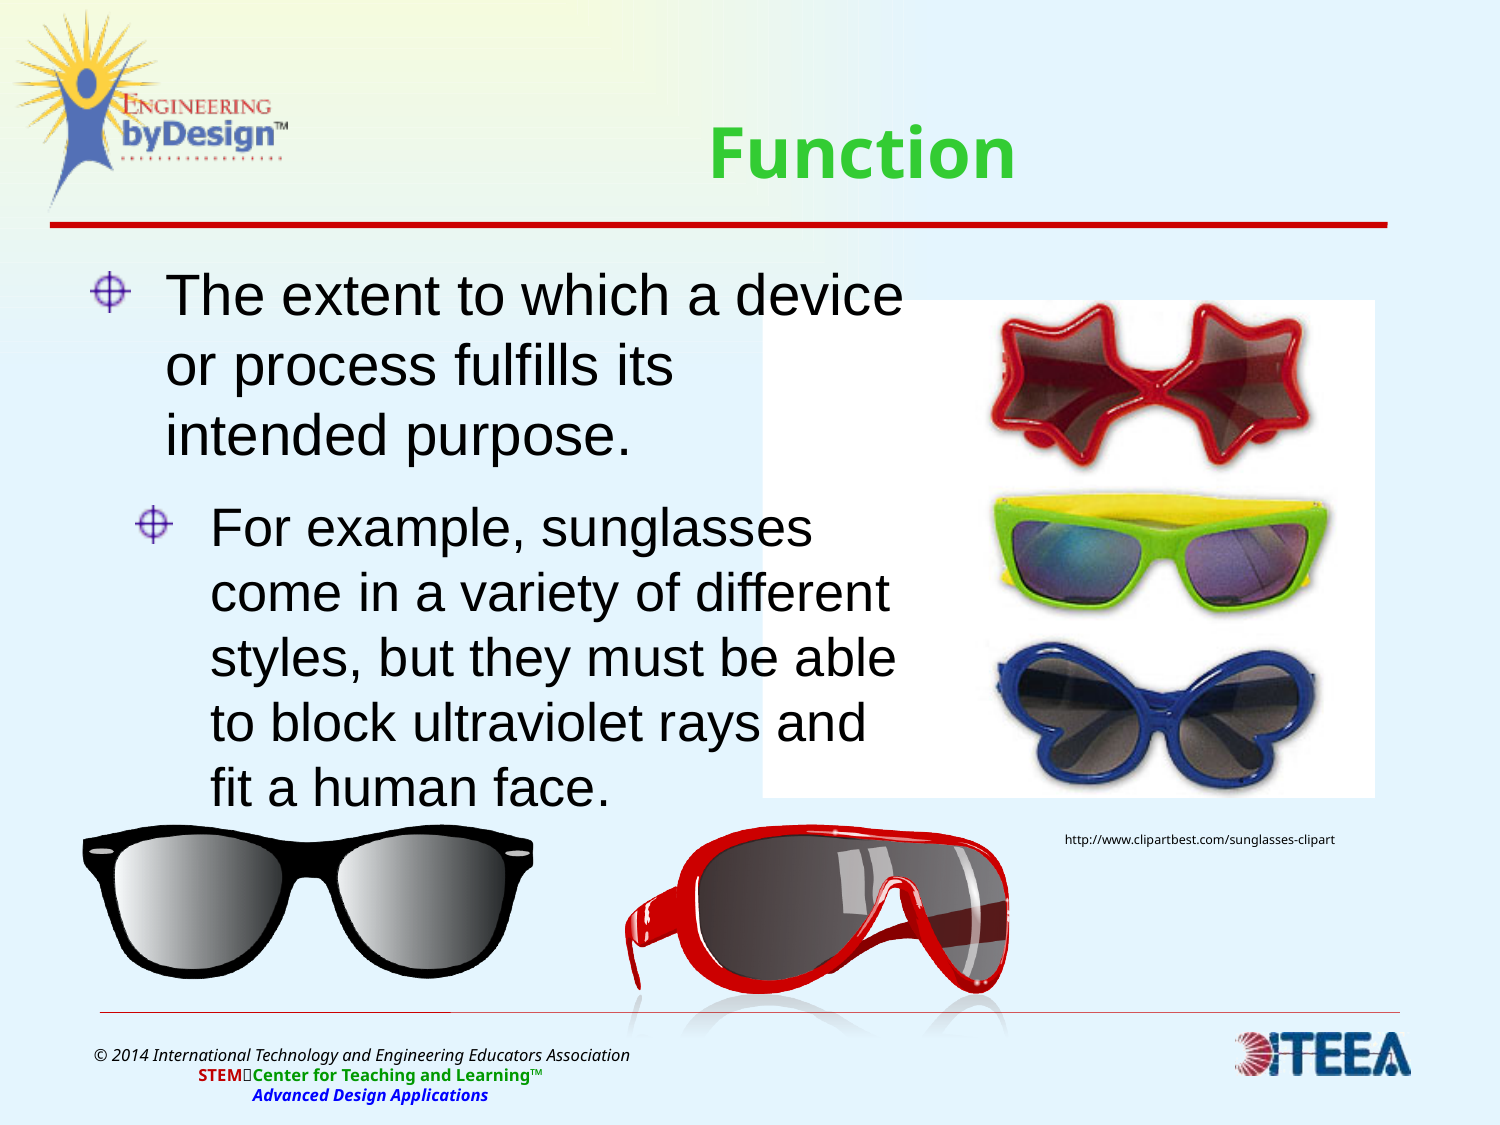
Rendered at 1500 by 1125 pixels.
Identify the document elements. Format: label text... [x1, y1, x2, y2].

picture [135, 505, 173, 544]
picture [1235, 1032, 1411, 1076]
footer © 2014 International Technology and Engineering Educators Association STEMCenter for Teaching and Learning™ Advanced Design Applications [0, 1037, 569, 1125]
list The extent to which a device or process fulfills its intended purpose. For example, sunglasses come in a variety of different styles, but they must be able to block ultraviolet rays and fit a human face. [75, 249, 925, 1037]
text_box http://www.clipartbest.com/sunglasses-clipart [1063, 824, 1425, 855]
picture [12, 9, 288, 213]
title Function [312, 90, 1413, 200]
picture [74, 737, 542, 1088]
picture [90, 271, 131, 313]
picture [574, 299, 1376, 1125]
